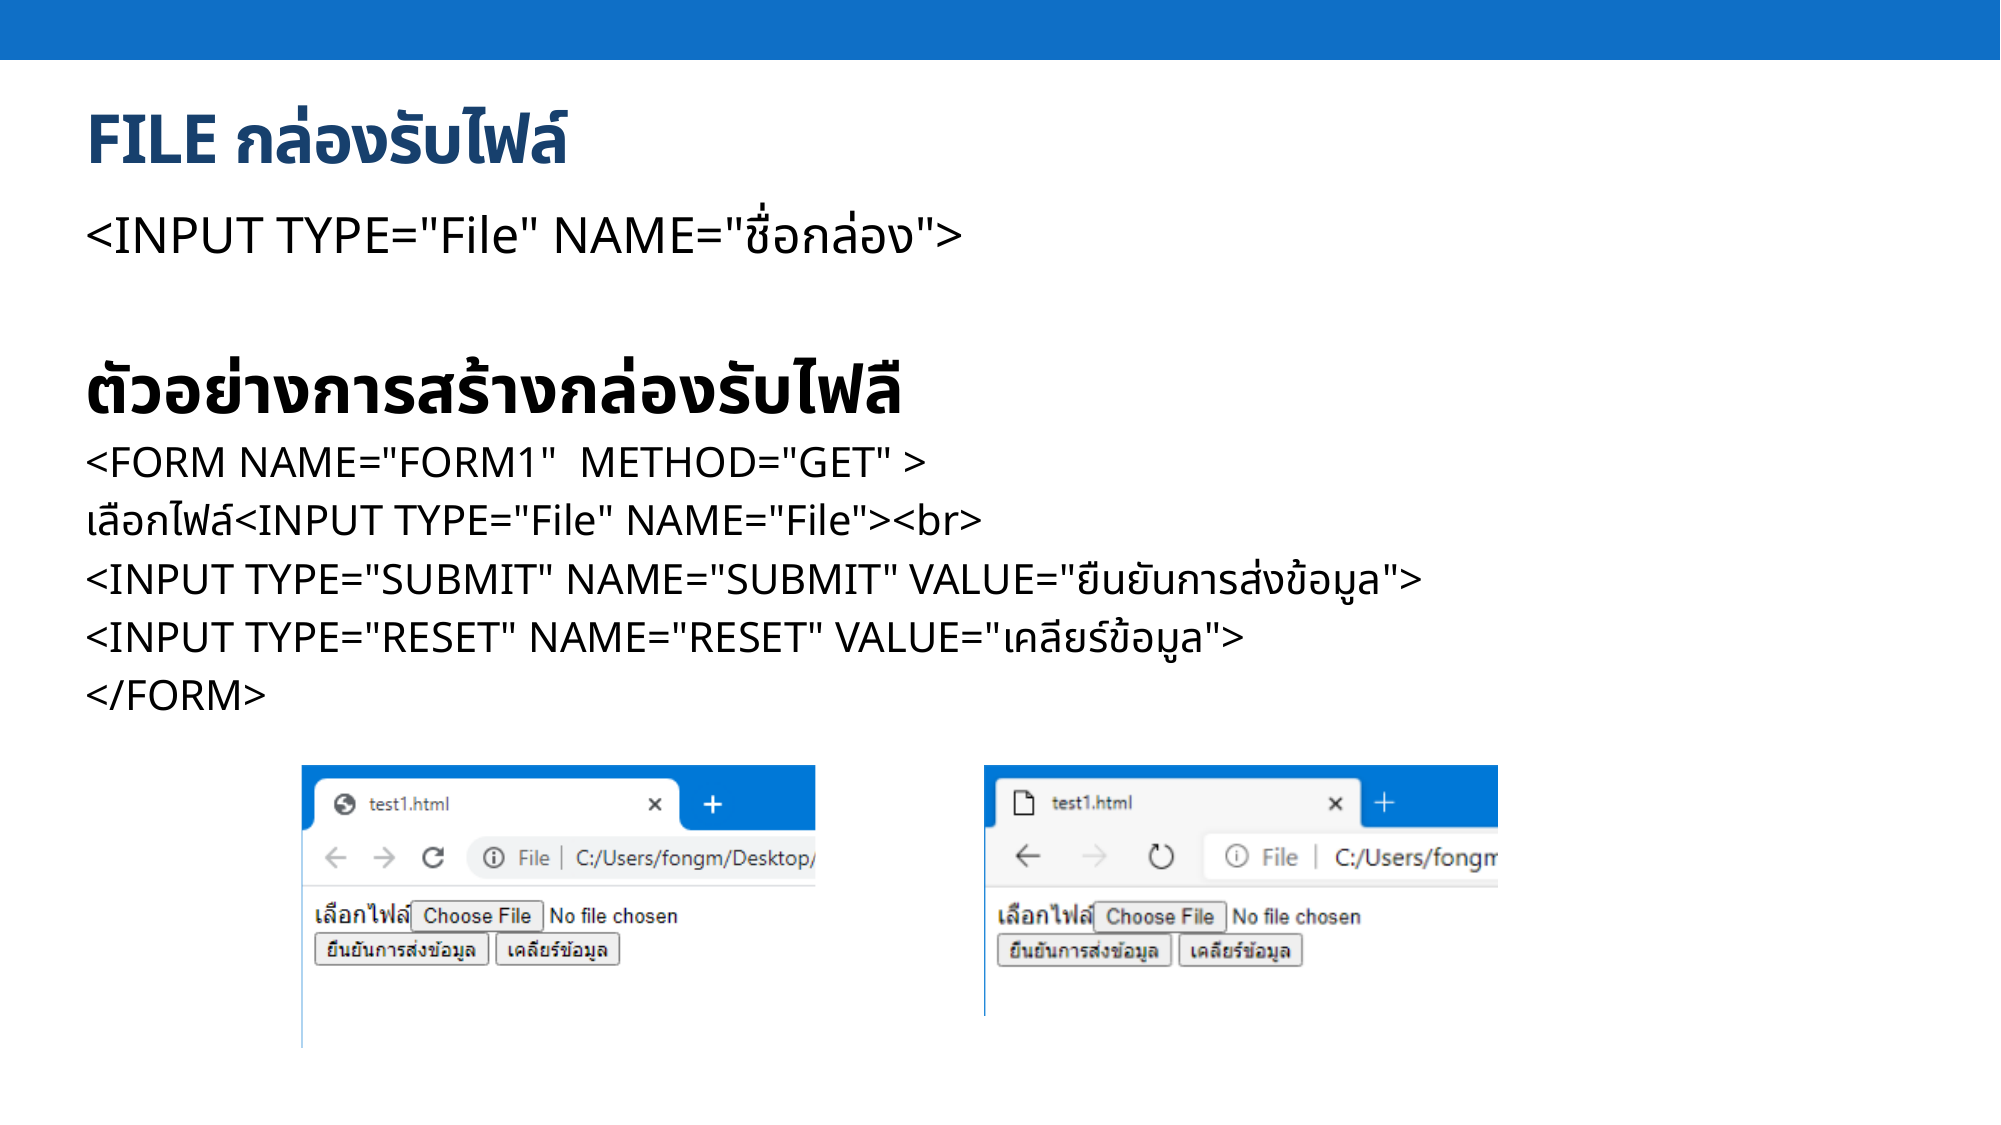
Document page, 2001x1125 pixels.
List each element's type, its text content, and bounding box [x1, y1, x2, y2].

picture [301, 765, 816, 1049]
list <INPUT TYPE="File" NAME="ชื่อกล่อง"> ตัวอย่างการสร้างกล่องรับไฟลื <FORM NAME="FORM1" METHOD="GET" > เลือกไฟล์<INPUT TYPE="File" NAME="File"><br> <INPUT TYPE="SUBMIT" NAME="SUBMIT" VALUE="ยืนยันการส่งข้อมูล"> <INPUT TYPE="RESET" NAME="RESET" VALUE="เคลียร์ข้อมูล"> </FORM> [70, 196, 1900, 1063]
title FILE กล่องรับไฟล์ [70, 87, 1900, 185]
picture [983, 765, 1499, 1017]
